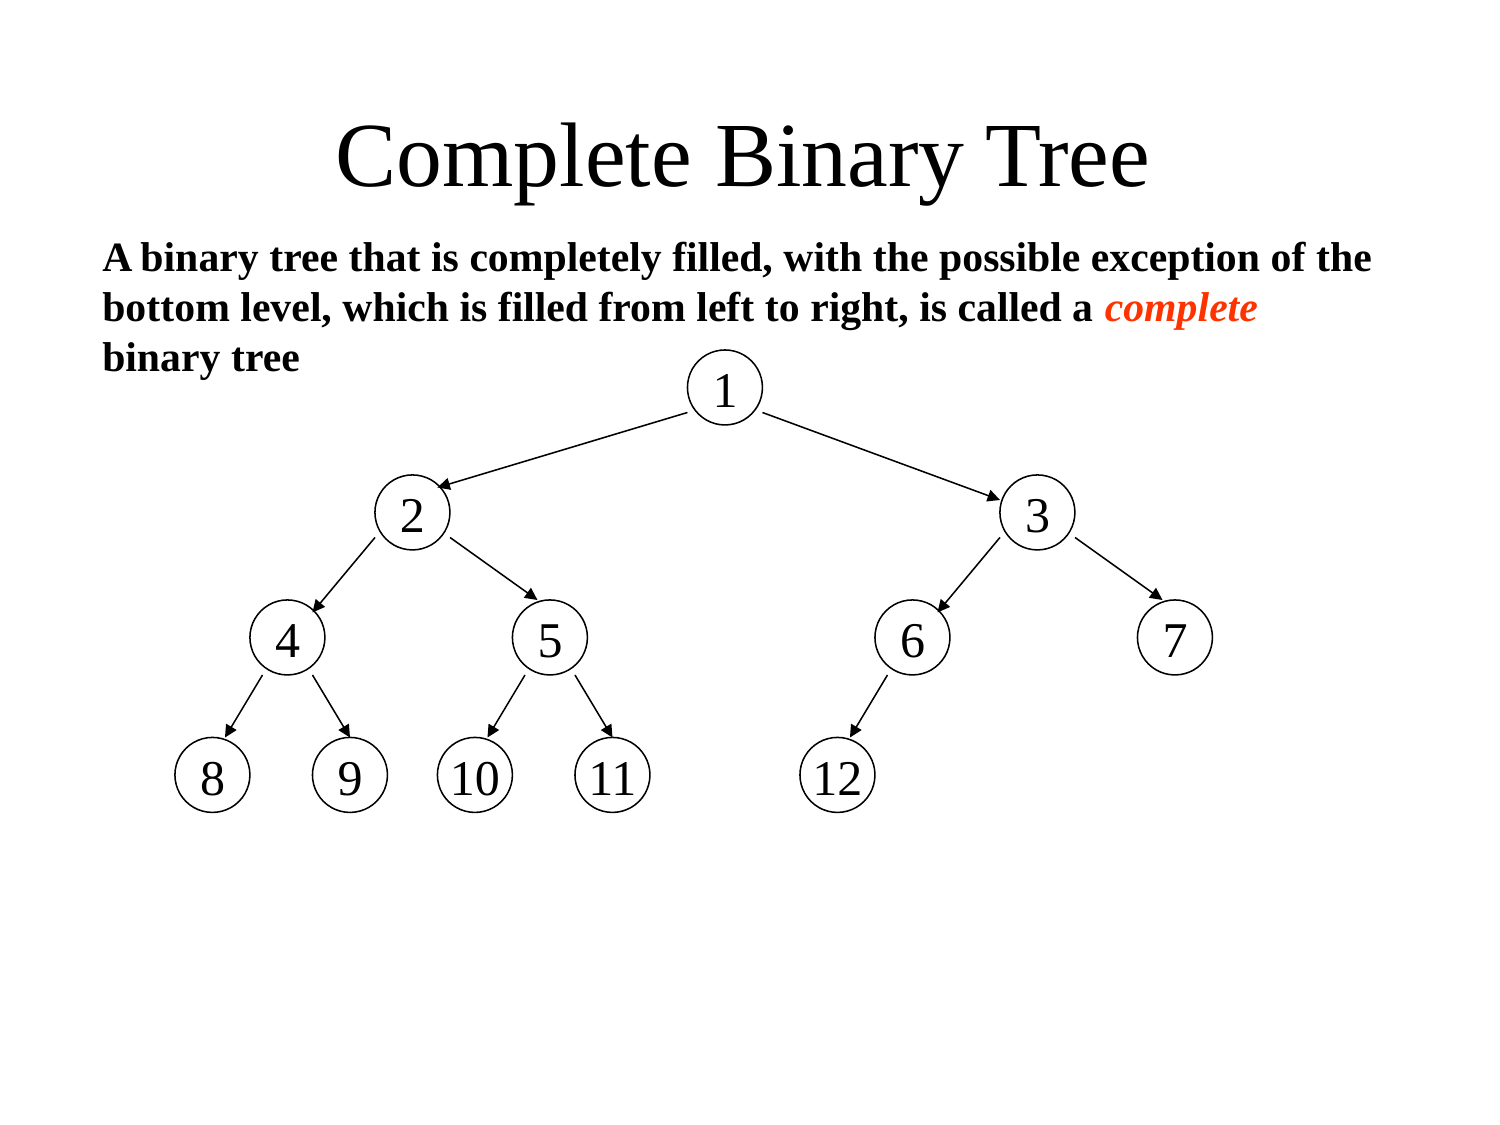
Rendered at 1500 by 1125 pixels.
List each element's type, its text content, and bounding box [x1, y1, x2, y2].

title Complete Binary Tree [106, 87, 1382, 213]
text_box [174, 349, 1213, 813]
text_box A binary tree that is completely filled, with the possible exception of the bottom level, which is filled from left to right, is called a complete binary tree [87, 222, 1400, 388]
